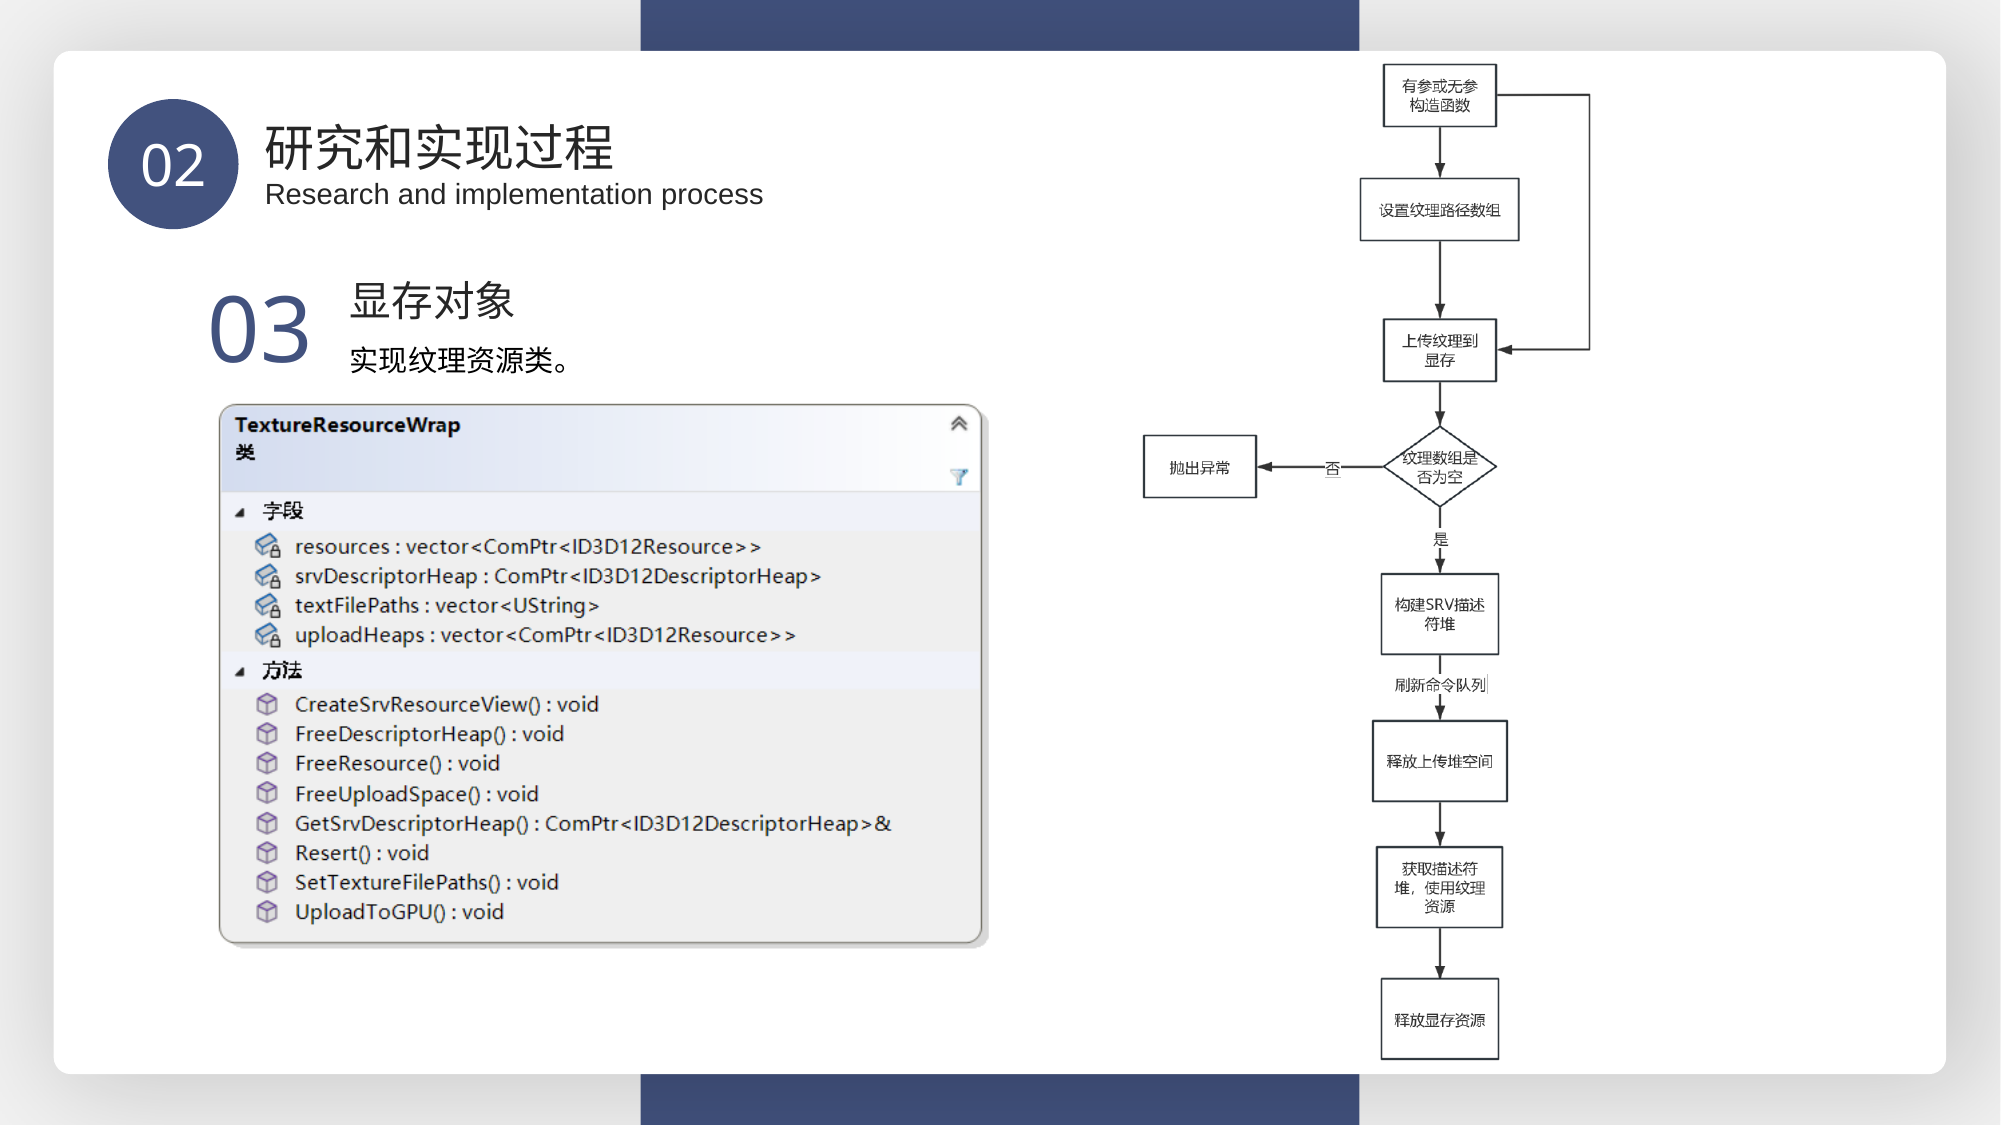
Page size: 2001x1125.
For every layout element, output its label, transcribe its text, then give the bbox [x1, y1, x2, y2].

text_box 研究和实现过程 Research and implementation process [249, 108, 807, 219]
text_box 02 [125, 121, 222, 206]
text_box 03 [174, 262, 346, 388]
picture [203, 388, 997, 958]
picture [1114, 35, 1618, 1087]
text_box [108, 99, 239, 230]
text_box 显存对象 实现纹理资源类。 [334, 242, 807, 388]
